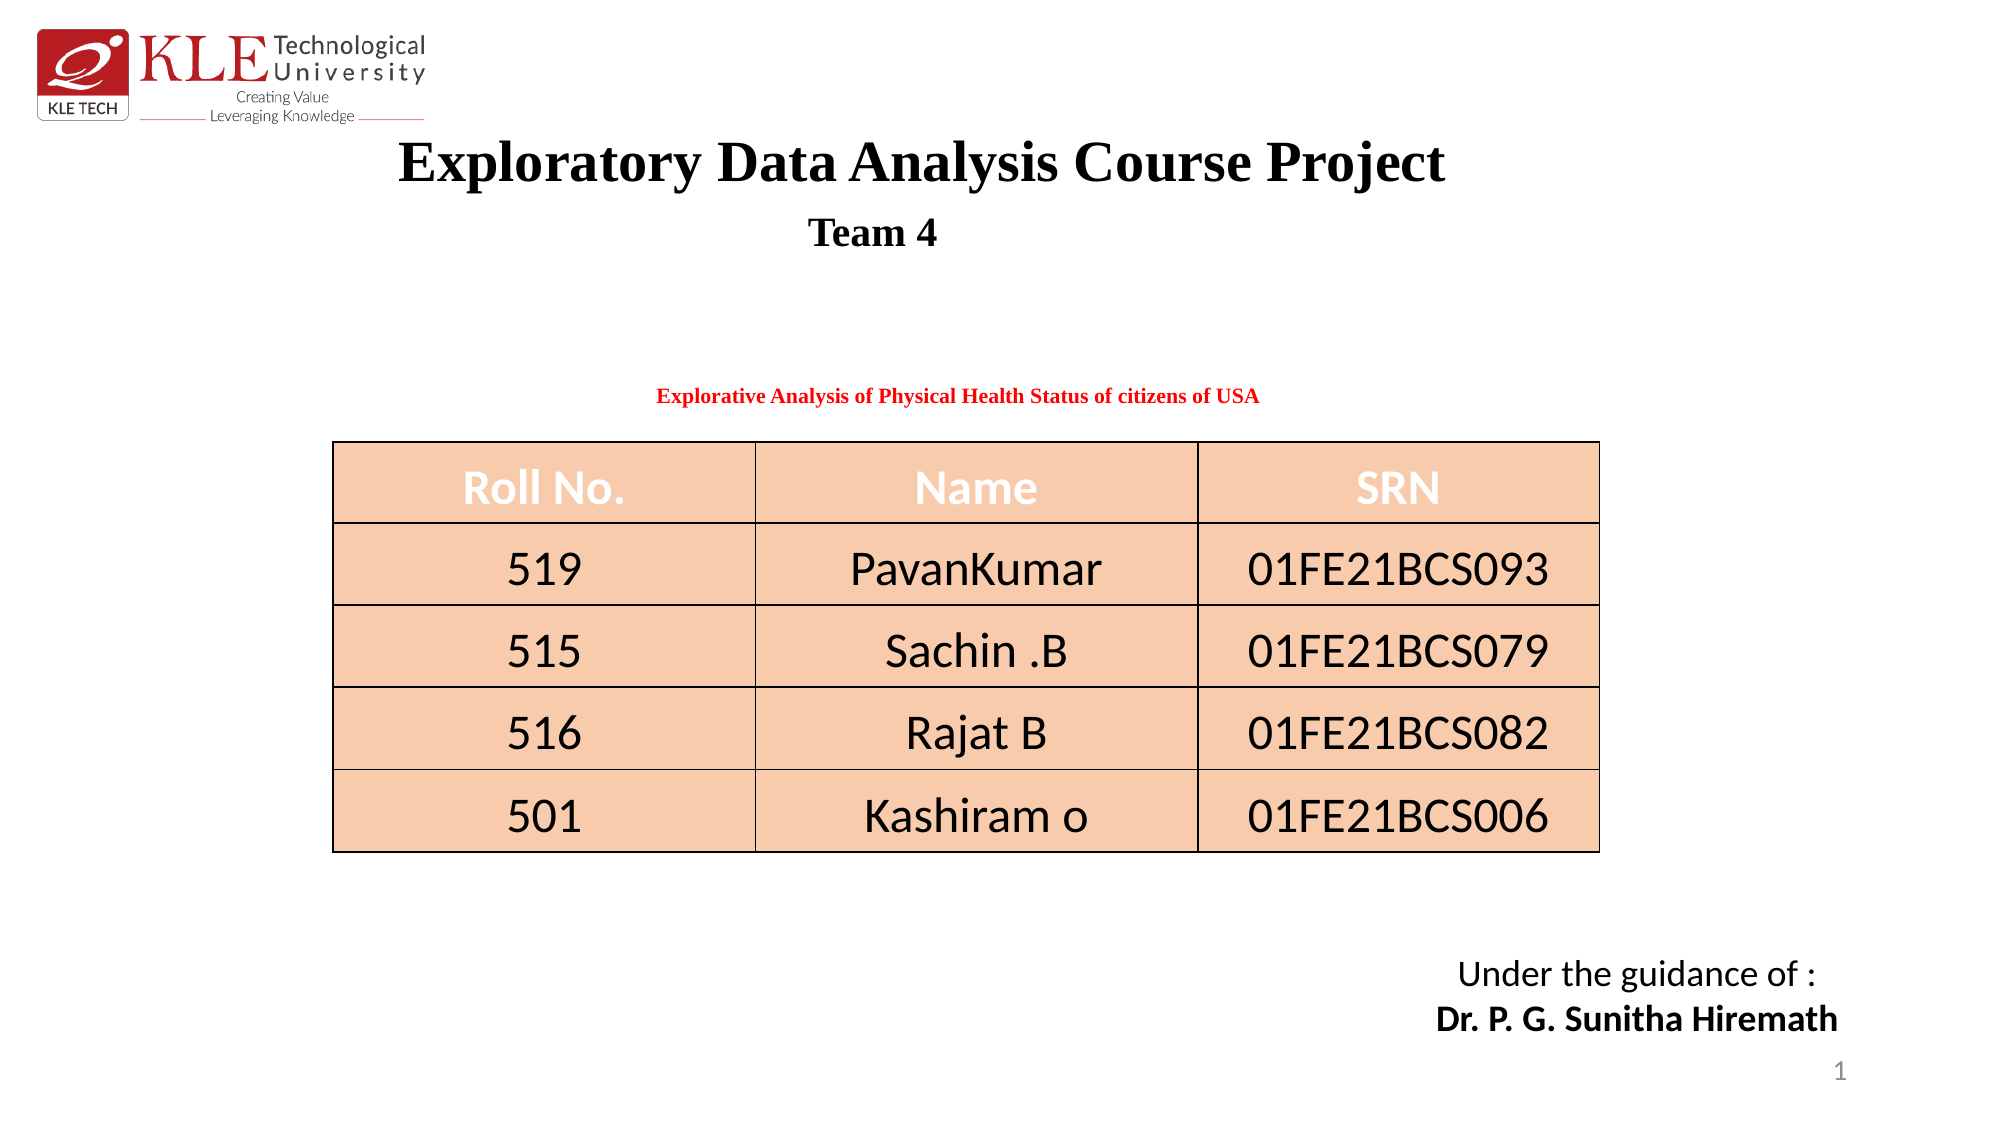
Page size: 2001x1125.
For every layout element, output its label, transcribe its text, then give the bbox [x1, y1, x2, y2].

table_header Roll No. [334, 443, 755, 522]
text_box Team 4 [793, 197, 967, 262]
table_cell 01FE21BCS082 [1199, 688, 1599, 769]
table_cell 519 [334, 524, 755, 604]
table_cell 516 [334, 688, 755, 769]
table_cell Rajat B [756, 688, 1197, 769]
text_box Under the guidance of : Dr. P. G. Sunitha Hiremath [1242, 941, 2000, 1047]
table_cell 515 [334, 606, 755, 686]
text_box Exploratory Data Analysis Course Project [383, 115, 2000, 201]
table_cell 01FE21BCS006 [1199, 770, 1599, 851]
table_cell Sachin .B [756, 606, 1197, 686]
table_cell PavanKumar [756, 524, 1197, 604]
table_cell 01FE21BCS079 [1199, 606, 1599, 686]
table_cell Kashiram o [756, 770, 1197, 851]
table_cell 01FE21BCS093 [1199, 524, 1599, 604]
slide_number 1 [1412, 1038, 1863, 1099]
table_header SRN [1199, 443, 1599, 522]
table_cell 501 [334, 770, 755, 851]
title Explorative Analysis of Physical Health Status of citizens of USA [251, 314, 1667, 443]
picture [31, 26, 433, 125]
table_header Name [756, 443, 1197, 522]
